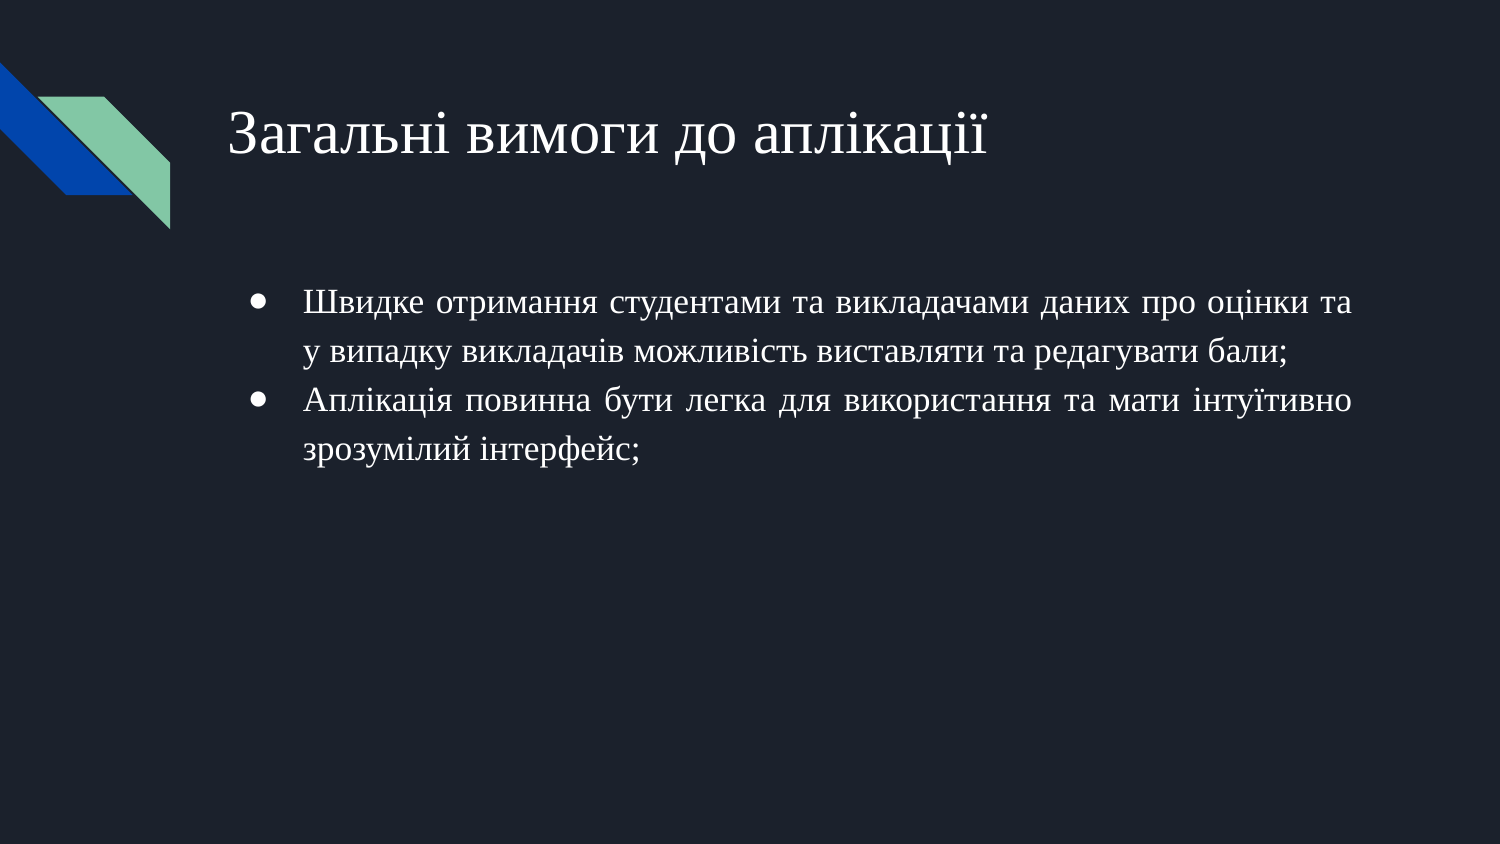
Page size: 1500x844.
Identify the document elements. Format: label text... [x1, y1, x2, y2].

list Швидке отримання студентами та викладачами даних про оцінки та у випадку викладачів можливість виставляти та редагувати бали; Аплікація повинна бути легка для використання та мати інтуїтивно зрозумілий інтерфейс; [212, 257, 1368, 735]
title Загальні вимоги до аплікації [212, 64, 1368, 215]
